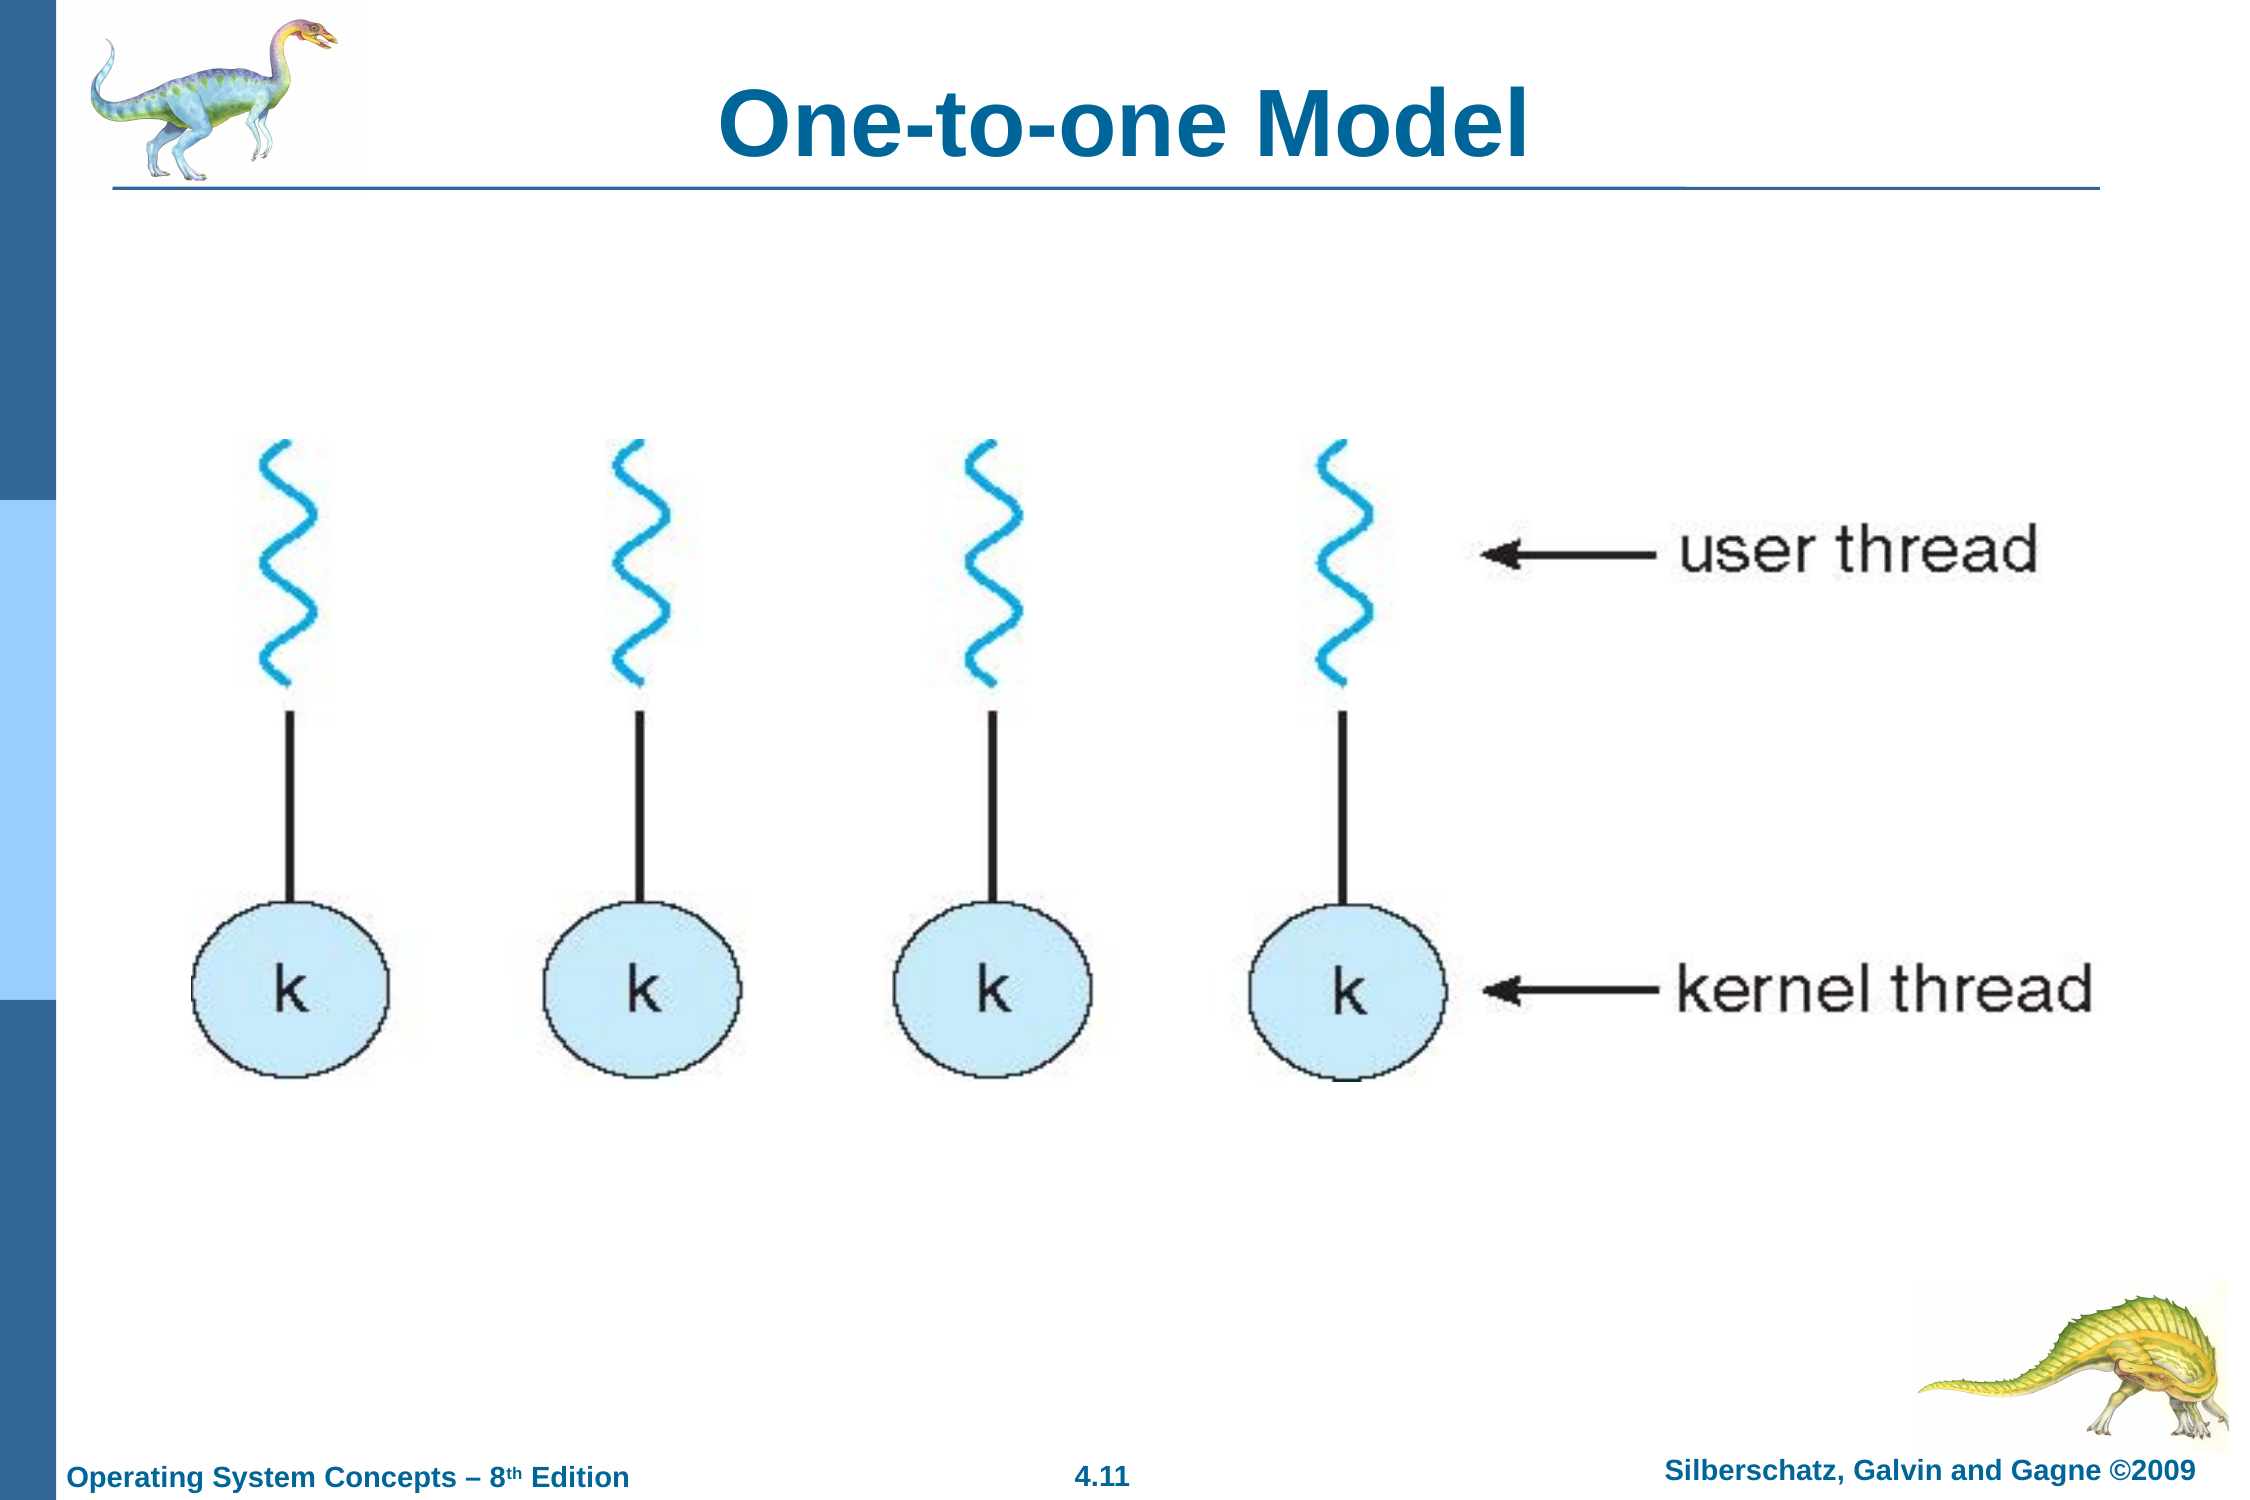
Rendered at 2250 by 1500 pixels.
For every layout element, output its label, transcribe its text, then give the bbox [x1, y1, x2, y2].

picture [191, 438, 2097, 1082]
title One-to-one Model [112, 60, 2138, 187]
picture [1913, 1279, 2229, 1453]
picture [70, 0, 365, 199]
